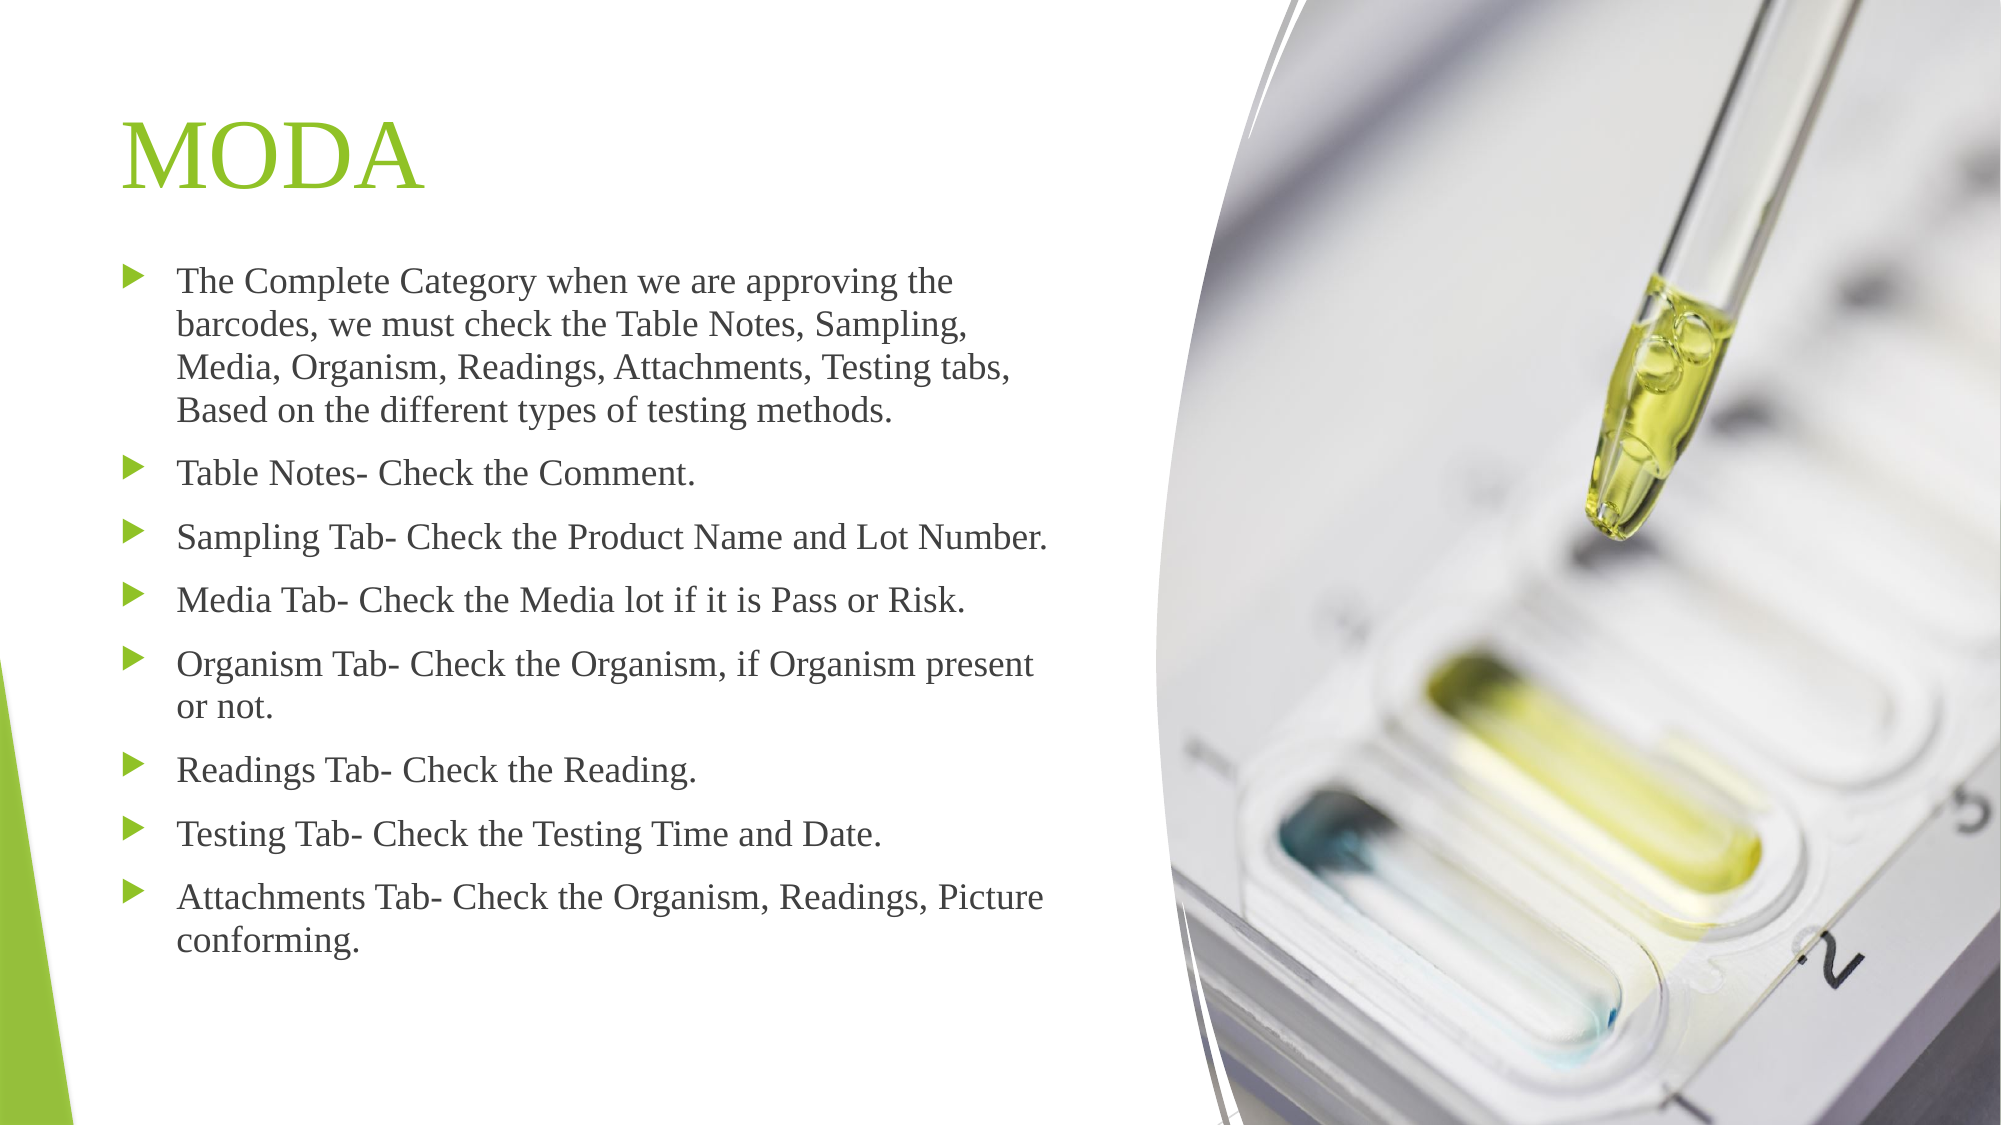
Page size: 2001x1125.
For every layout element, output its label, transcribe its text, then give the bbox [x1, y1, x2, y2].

title MODA [105, 53, 822, 216]
picture [1155, 0, 2000, 1125]
list The Complete Category when we are approving the barcodes, we must check the Table Notes, Sampling, Media, Organism, Readings, Attachments, Testing tabs, Based on the different types of testing methods. Table Notes- Check the Comment. Sampling Tab- Check the Product Name and Lot Number. Media Tab- Check the Media lot if it is Pass or Risk. Organism Tab- Check the Organism, if Organism present or not. Readings Tab- Check the Reading. Testing Tab- Check the Testing Time and Date. Attachments Tab- Check the Organism, Readings, Picture conforming. [105, 252, 1083, 1016]
